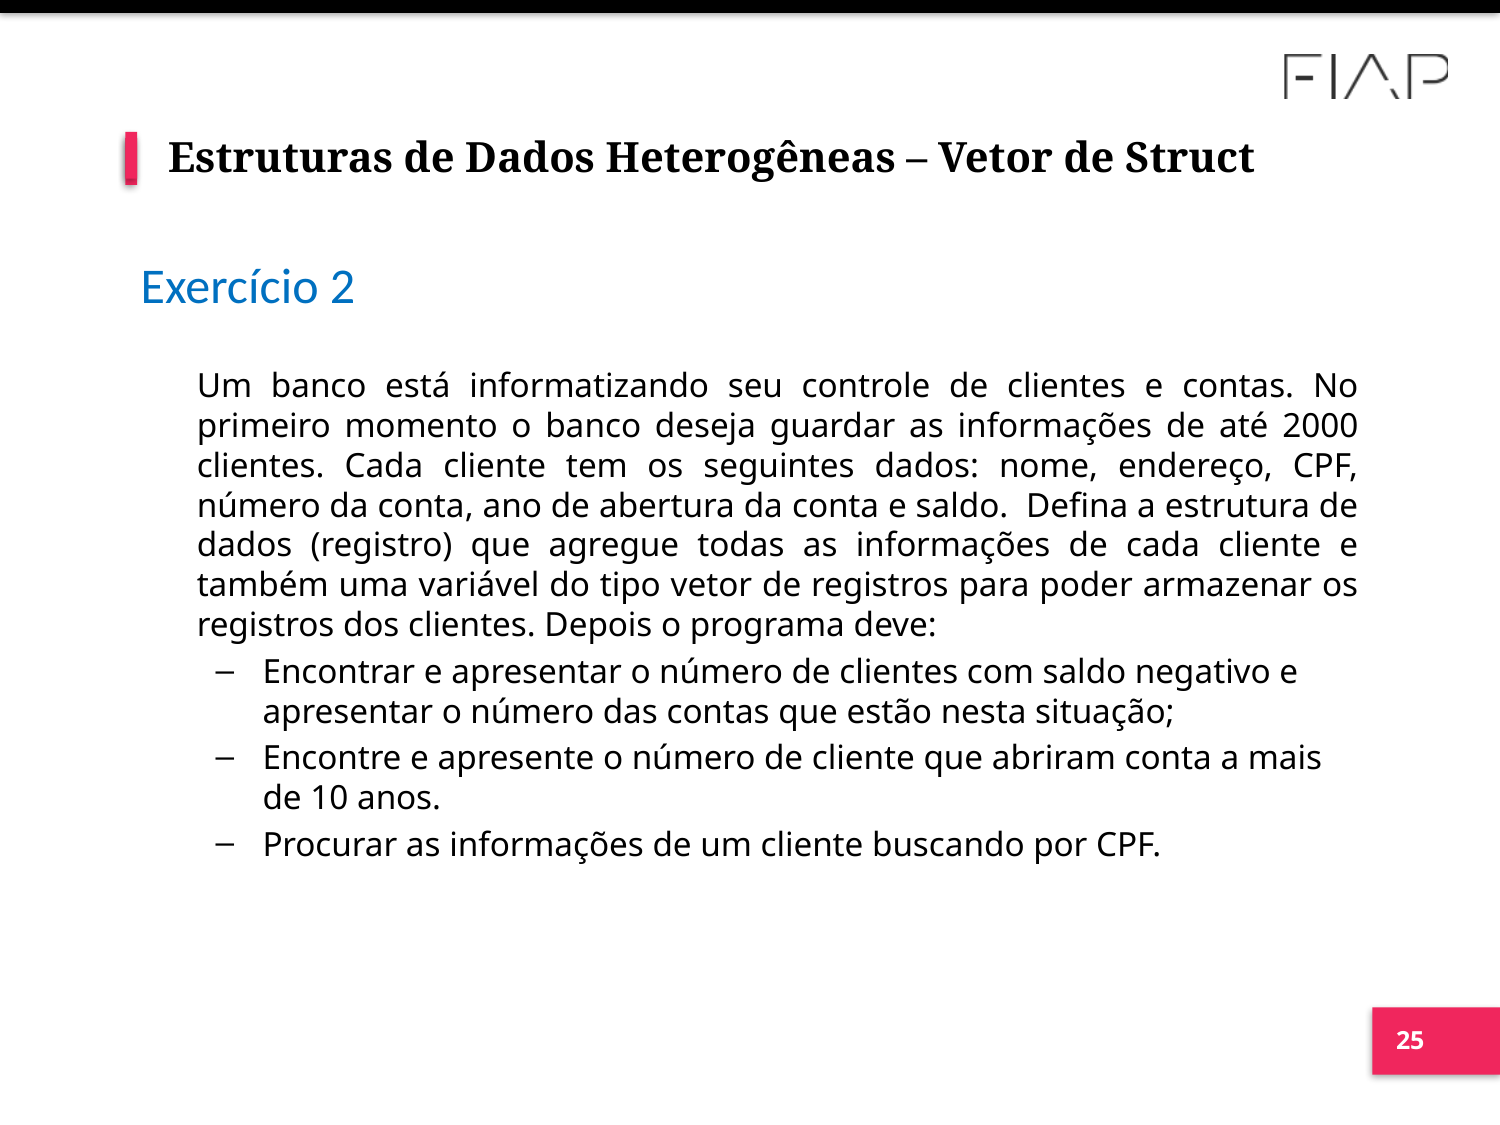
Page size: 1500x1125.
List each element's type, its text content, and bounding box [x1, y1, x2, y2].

title Estruturas de Dados Heterogêneas – Vetor de Struct [153, 122, 1354, 189]
list Um banco está informatizando seu controle de clientes e contas. No primeiro momento o banco deseja guardar as informações de até 2000 clientes. Cada cliente tem os seguintes dados: nome, endereço, CPF, número da conta, ano de abertura da conta e saldo. Defina a estrutura de dados (registro) que agregue todas as informações de cada cliente e também uma variável do tipo vetor de registros para poder armazenar os registros dos clientes. Depois o programa deve: Encontrar e apresentar o número de clientes com saldo negativo e apresentar o número das contas que estão nesta situação; Encontre e apresente o número de cliente que abriram conta a mais de 10 anos. Procurar as informações de um cliente buscando por CPF. [125, 356, 1376, 1005]
list Exercício 2 [125, 216, 1354, 321]
